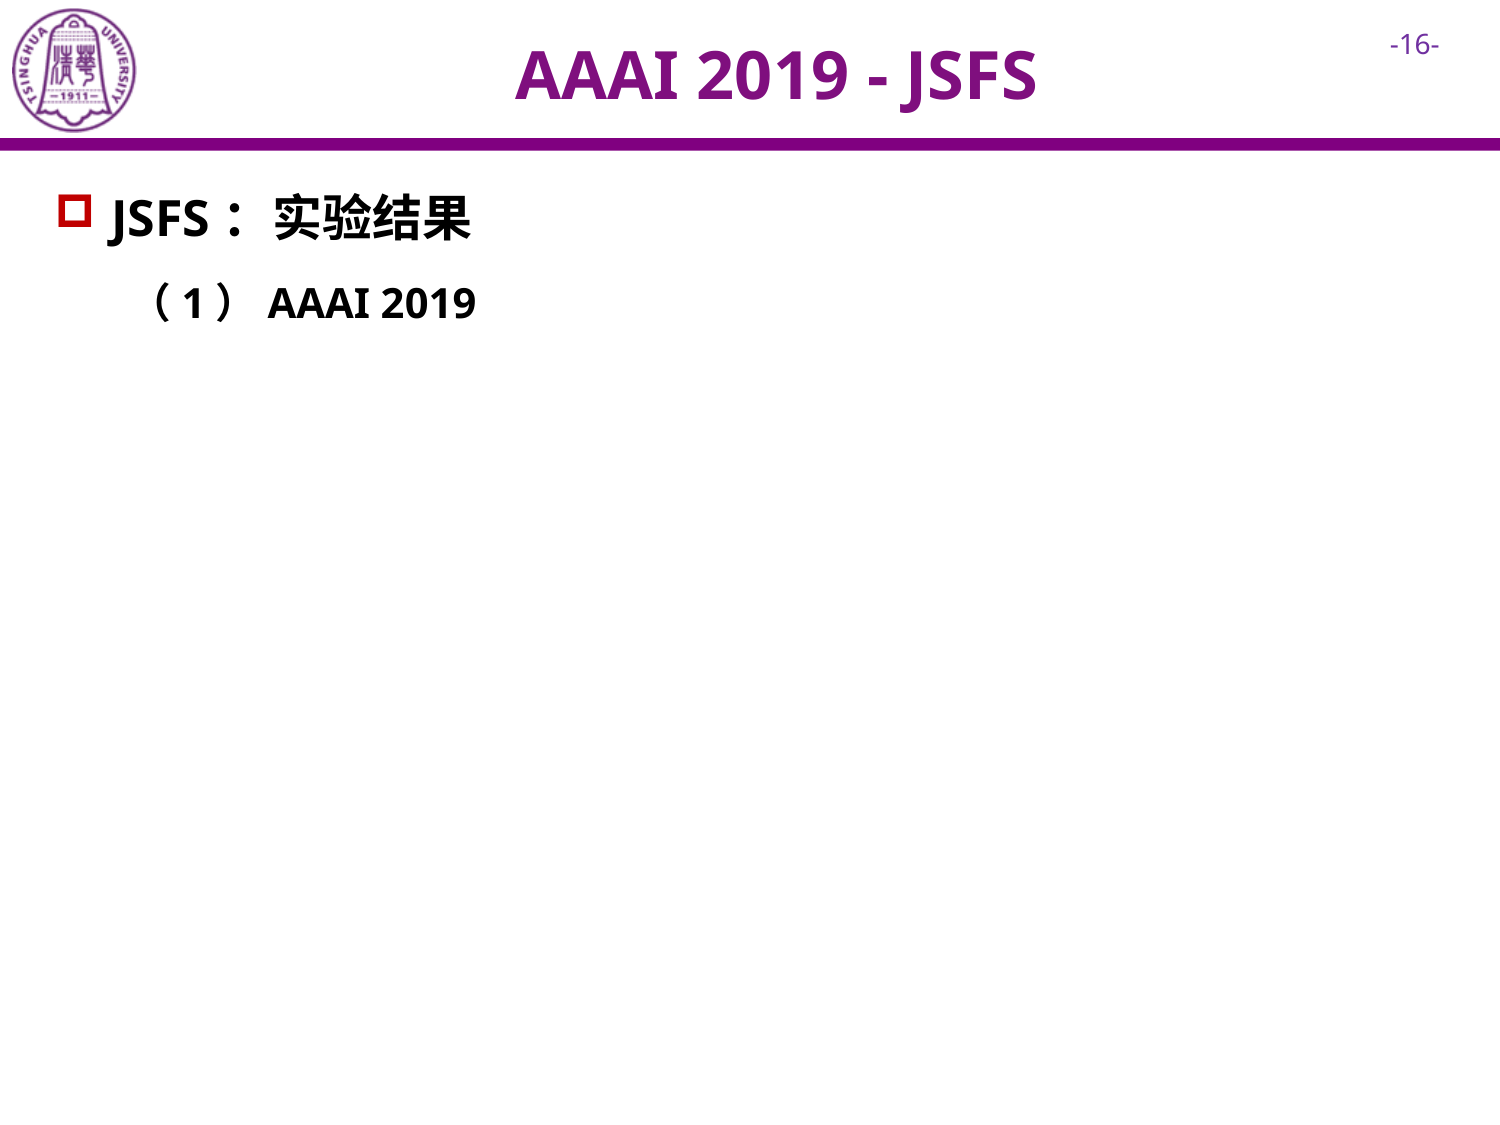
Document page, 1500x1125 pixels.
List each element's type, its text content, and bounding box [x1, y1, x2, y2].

title AAAI 2019 - JSFS [153, 0, 1401, 149]
text_box JSFS：实验结果 （1）AAAI 2019 [40, 179, 492, 335]
picture [12, 8, 137, 133]
